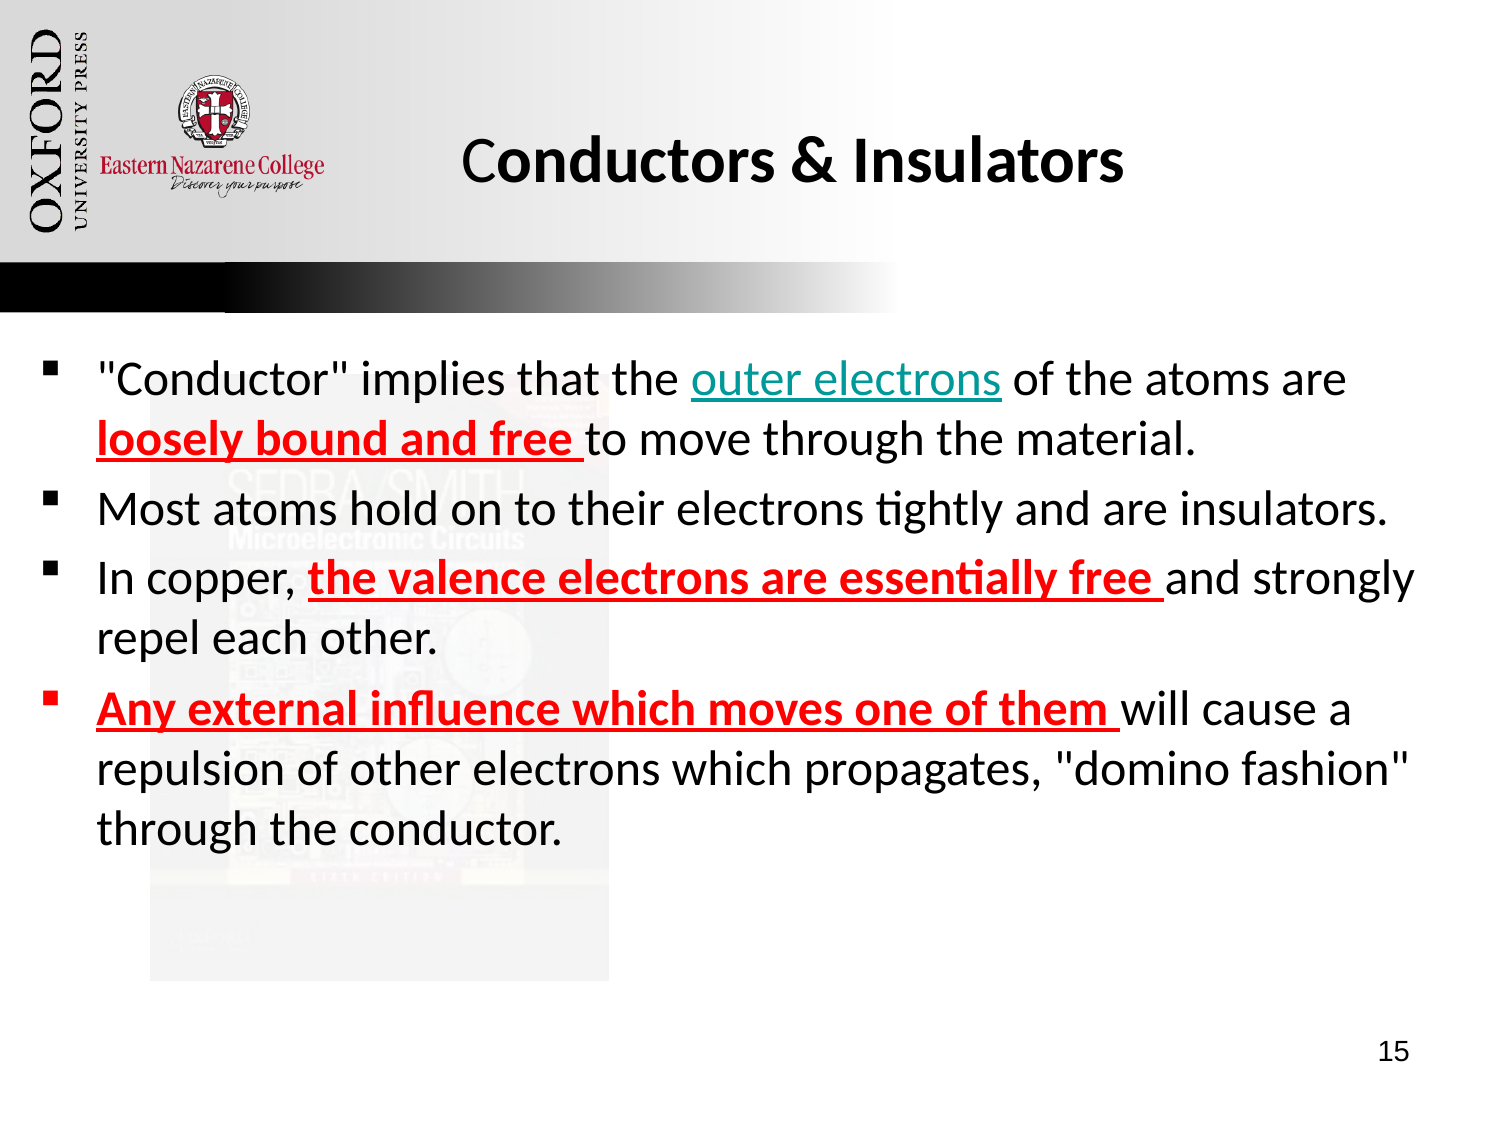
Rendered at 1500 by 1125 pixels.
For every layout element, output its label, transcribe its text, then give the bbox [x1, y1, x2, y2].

picture [16, 24, 237, 238]
title Conductors & Insulators [237, 50, 1350, 263]
slide_number 15 [1074, 1024, 1425, 1103]
list "Conductor" implies that the outer electrons of the atoms are loosely bound and free to move through the material. Most atoms hold on to their electrons tightly and are insulators. In copper, the valence electrons are essentially free and strongly repel each other. Any external influence which moves one of them will cause a repulsion of other electrons which propagates, "domino fashion" through the conductor. [24, 337, 1463, 1103]
